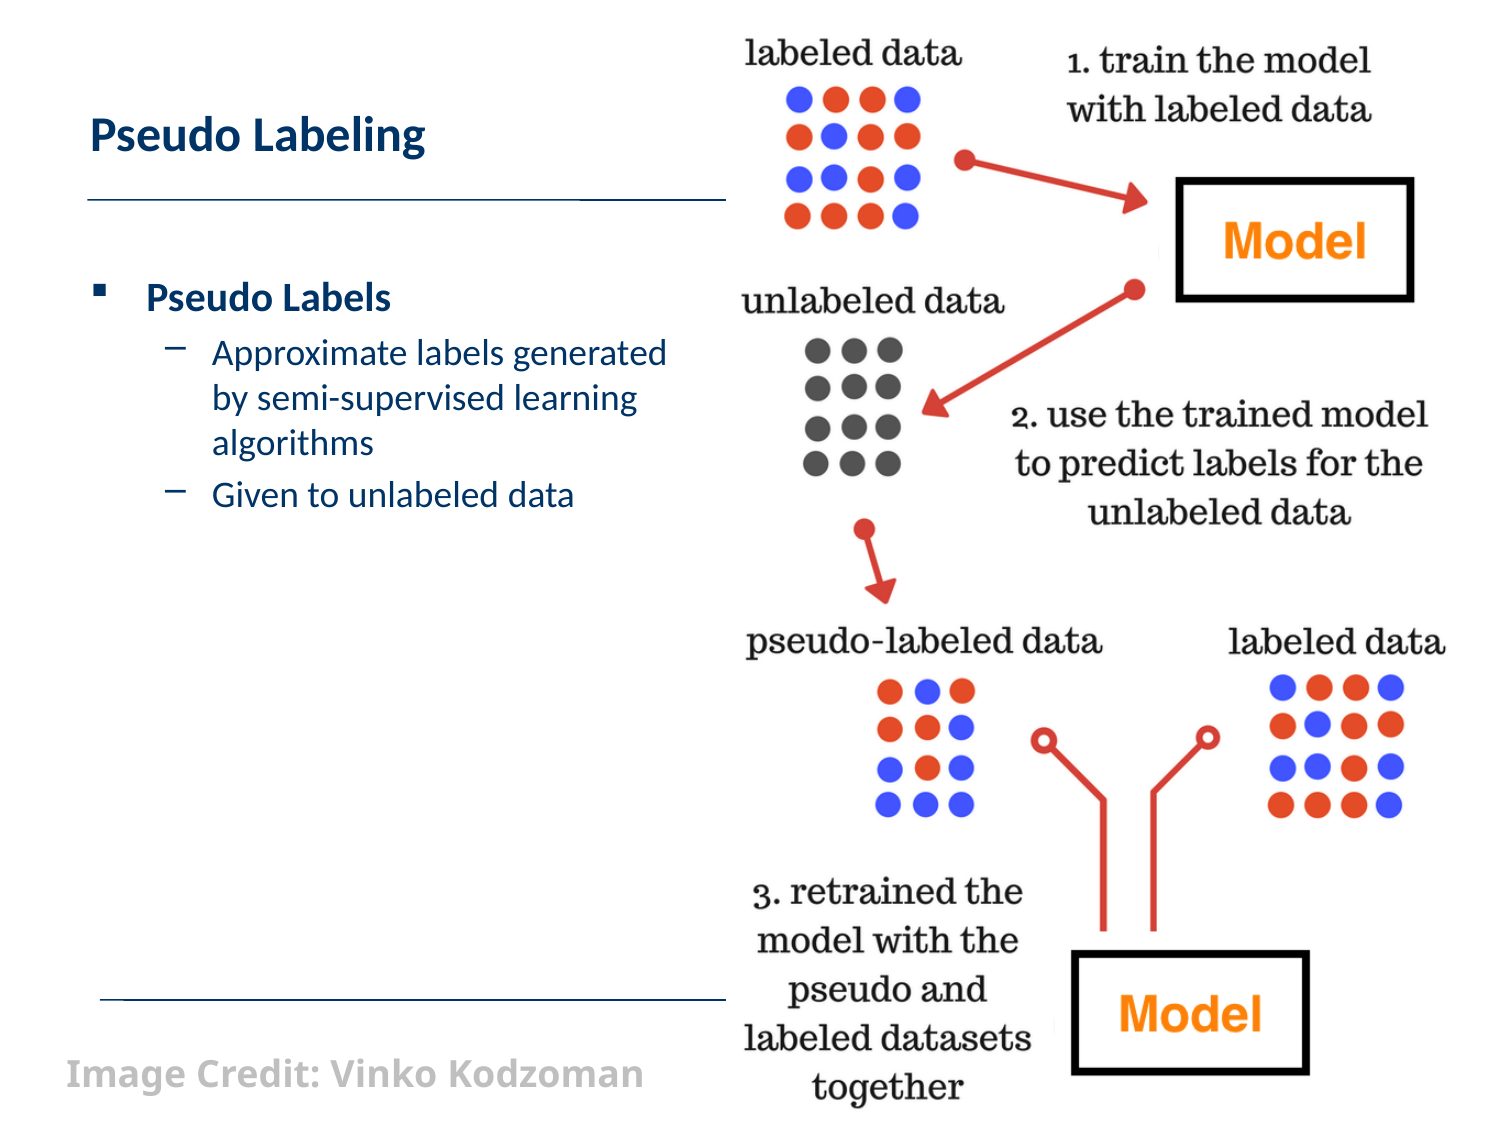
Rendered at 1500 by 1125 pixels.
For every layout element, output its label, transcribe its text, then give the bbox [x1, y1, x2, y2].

list Pseudo Labels Approximate labels generated by semi-supervised learning algorithms Given to unlabeled data [75, 262, 703, 1005]
text_box Image Credit: Vinko Kodzoman [51, 1042, 661, 1103]
picture [726, 0, 1477, 1125]
title Pseudo Labeling [75, 37, 720, 225]
